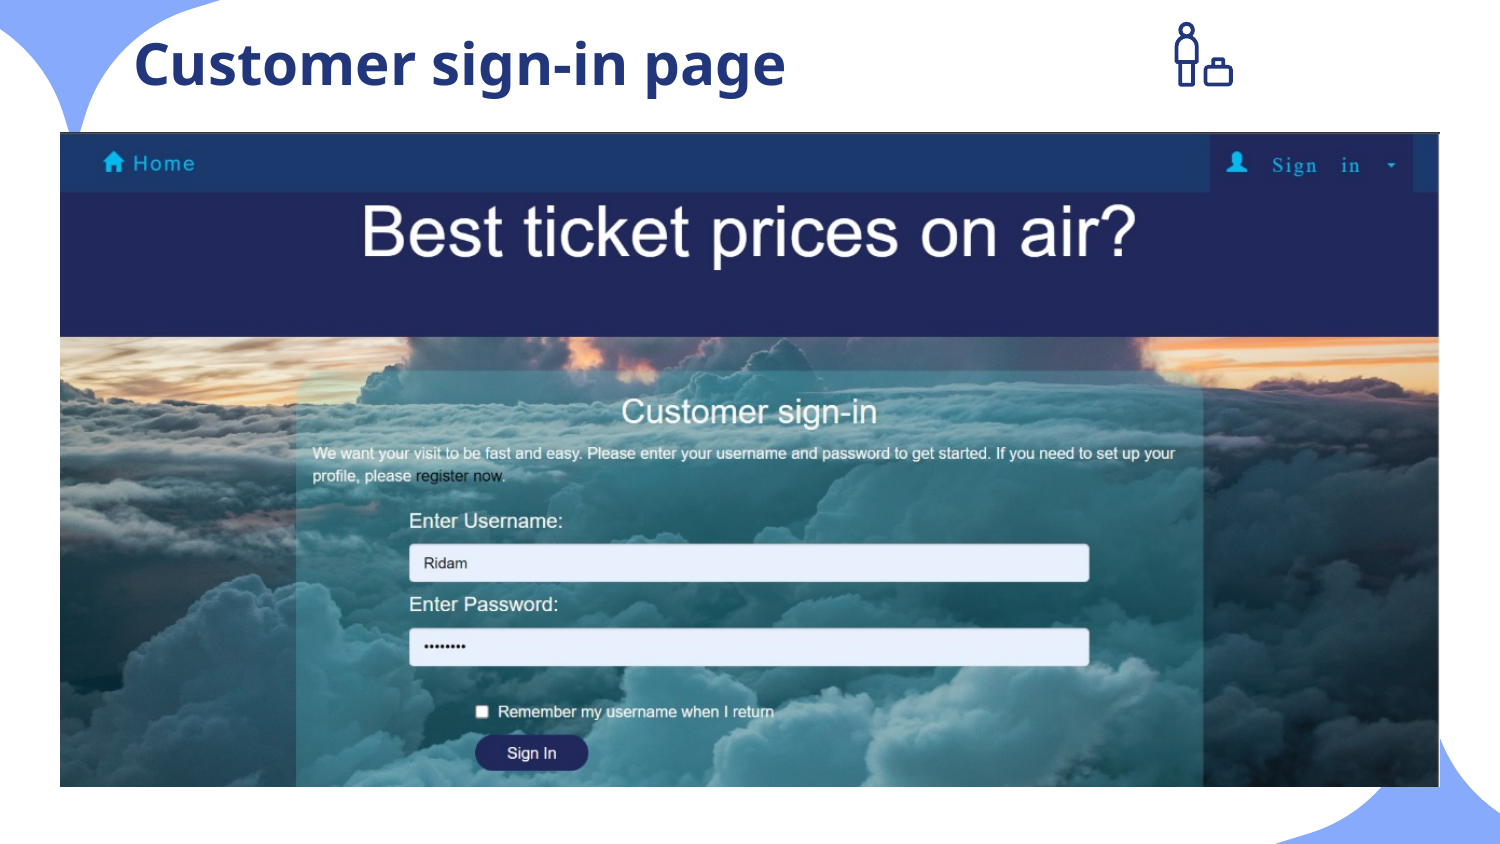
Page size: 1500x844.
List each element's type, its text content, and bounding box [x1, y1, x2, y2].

picture [60, 132, 1440, 787]
title Customer sign-in page [118, 27, 1382, 106]
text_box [1174, 21, 1233, 87]
